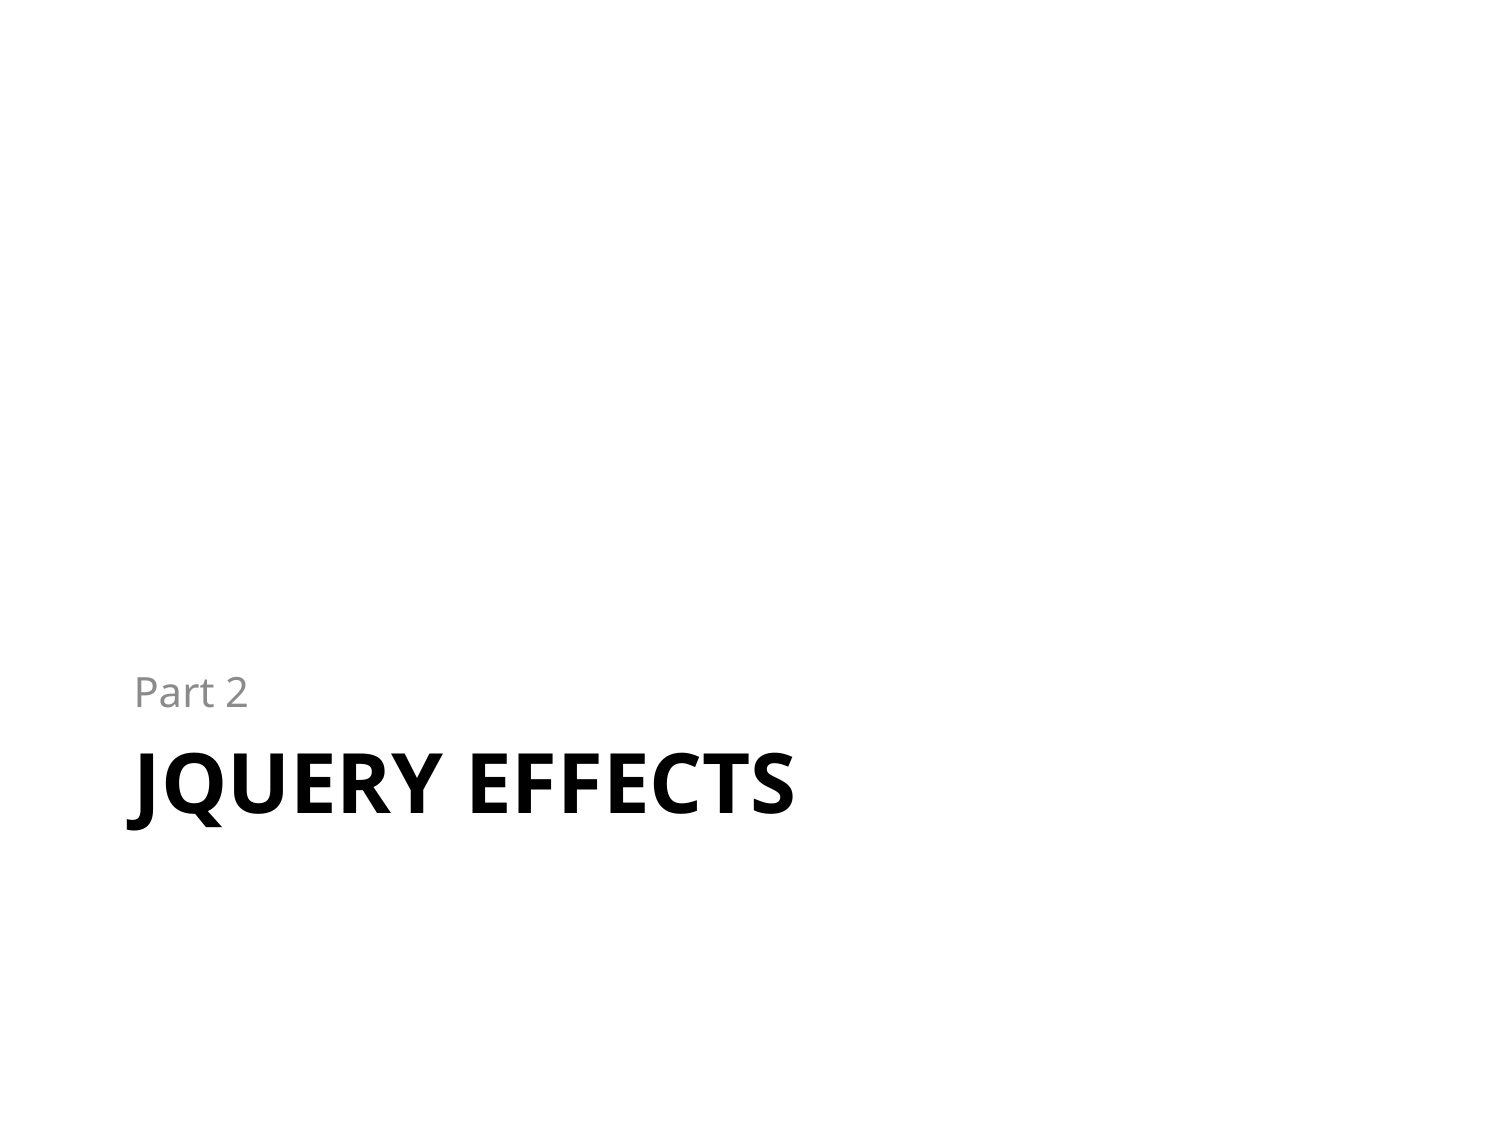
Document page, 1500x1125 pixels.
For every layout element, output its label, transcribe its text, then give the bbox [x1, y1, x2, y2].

list Part 2 [118, 476, 1394, 723]
title jQuery Effects [118, 723, 1394, 947]
